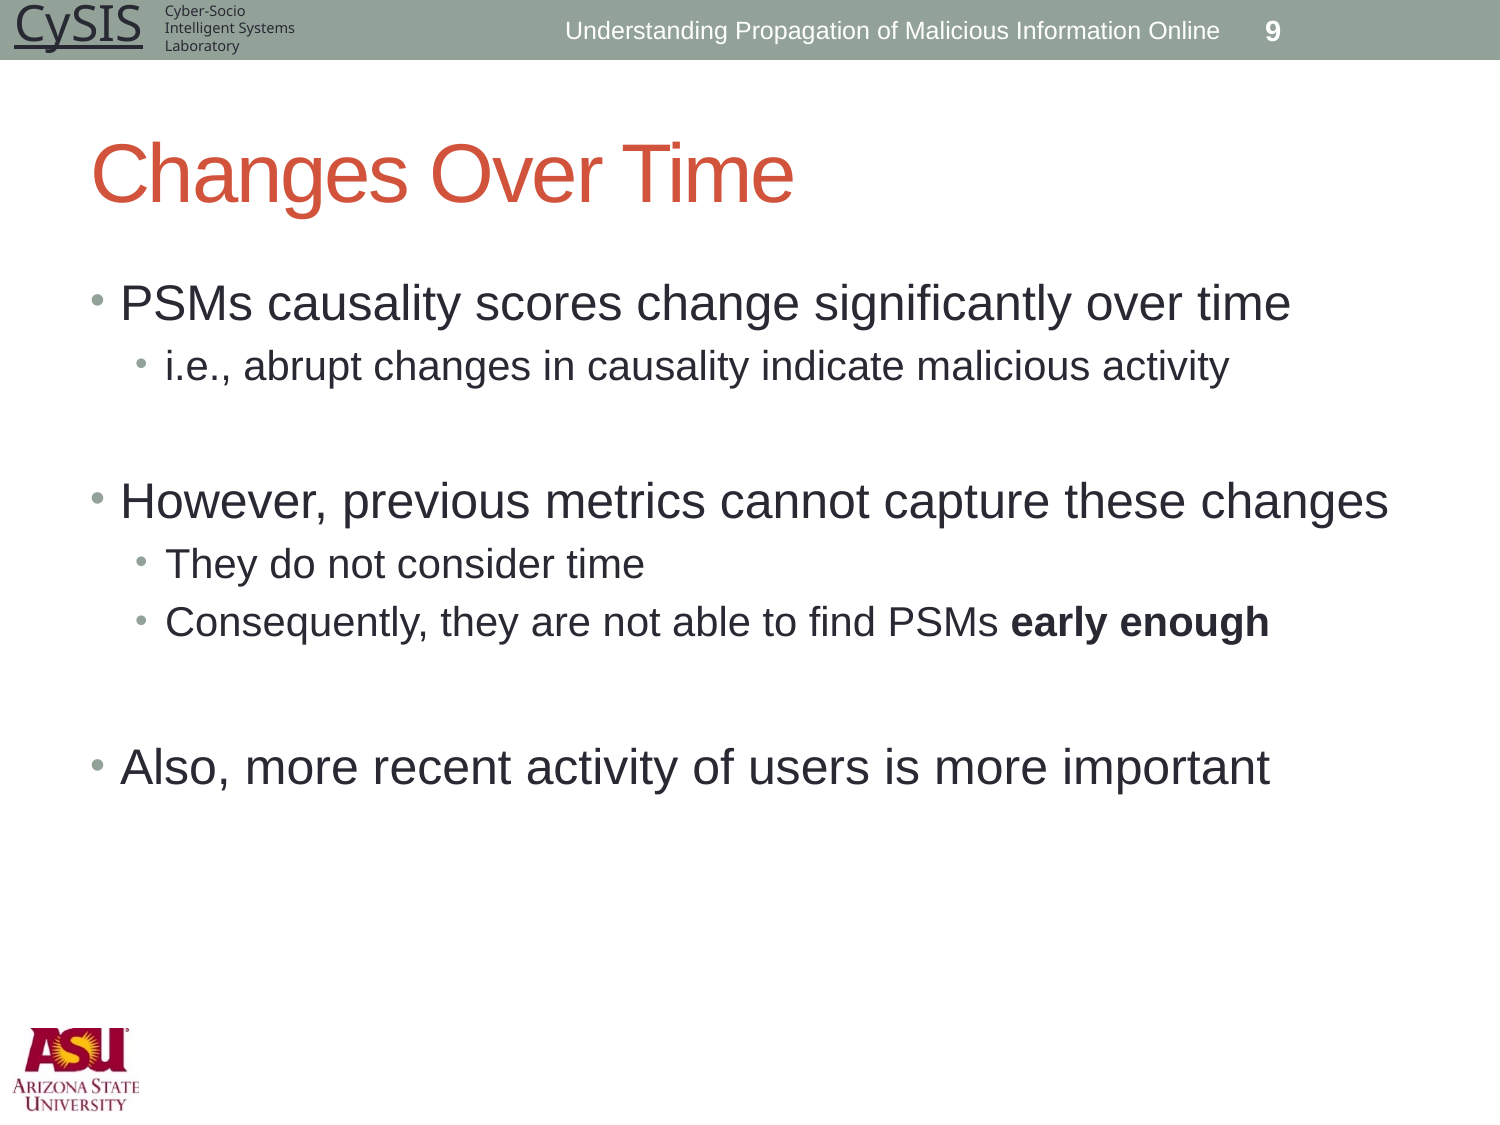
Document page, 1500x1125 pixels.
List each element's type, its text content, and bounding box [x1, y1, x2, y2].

footer Understanding Propagation of Malicious Information Online [549, 3, 1238, 57]
picture [12, 1028, 139, 1112]
list PSMs causality scores change significantly over time i.e., abrupt changes in causality indicate malicious activity However, previous metrics cannot capture these changes They do not consider time Consequently, they are not able to find PSMs early enough Also, more recent activity of users is more important [75, 262, 1425, 1063]
title Changes Over Time [75, 87, 1425, 250]
slide_number 9 [1250, 3, 1425, 57]
